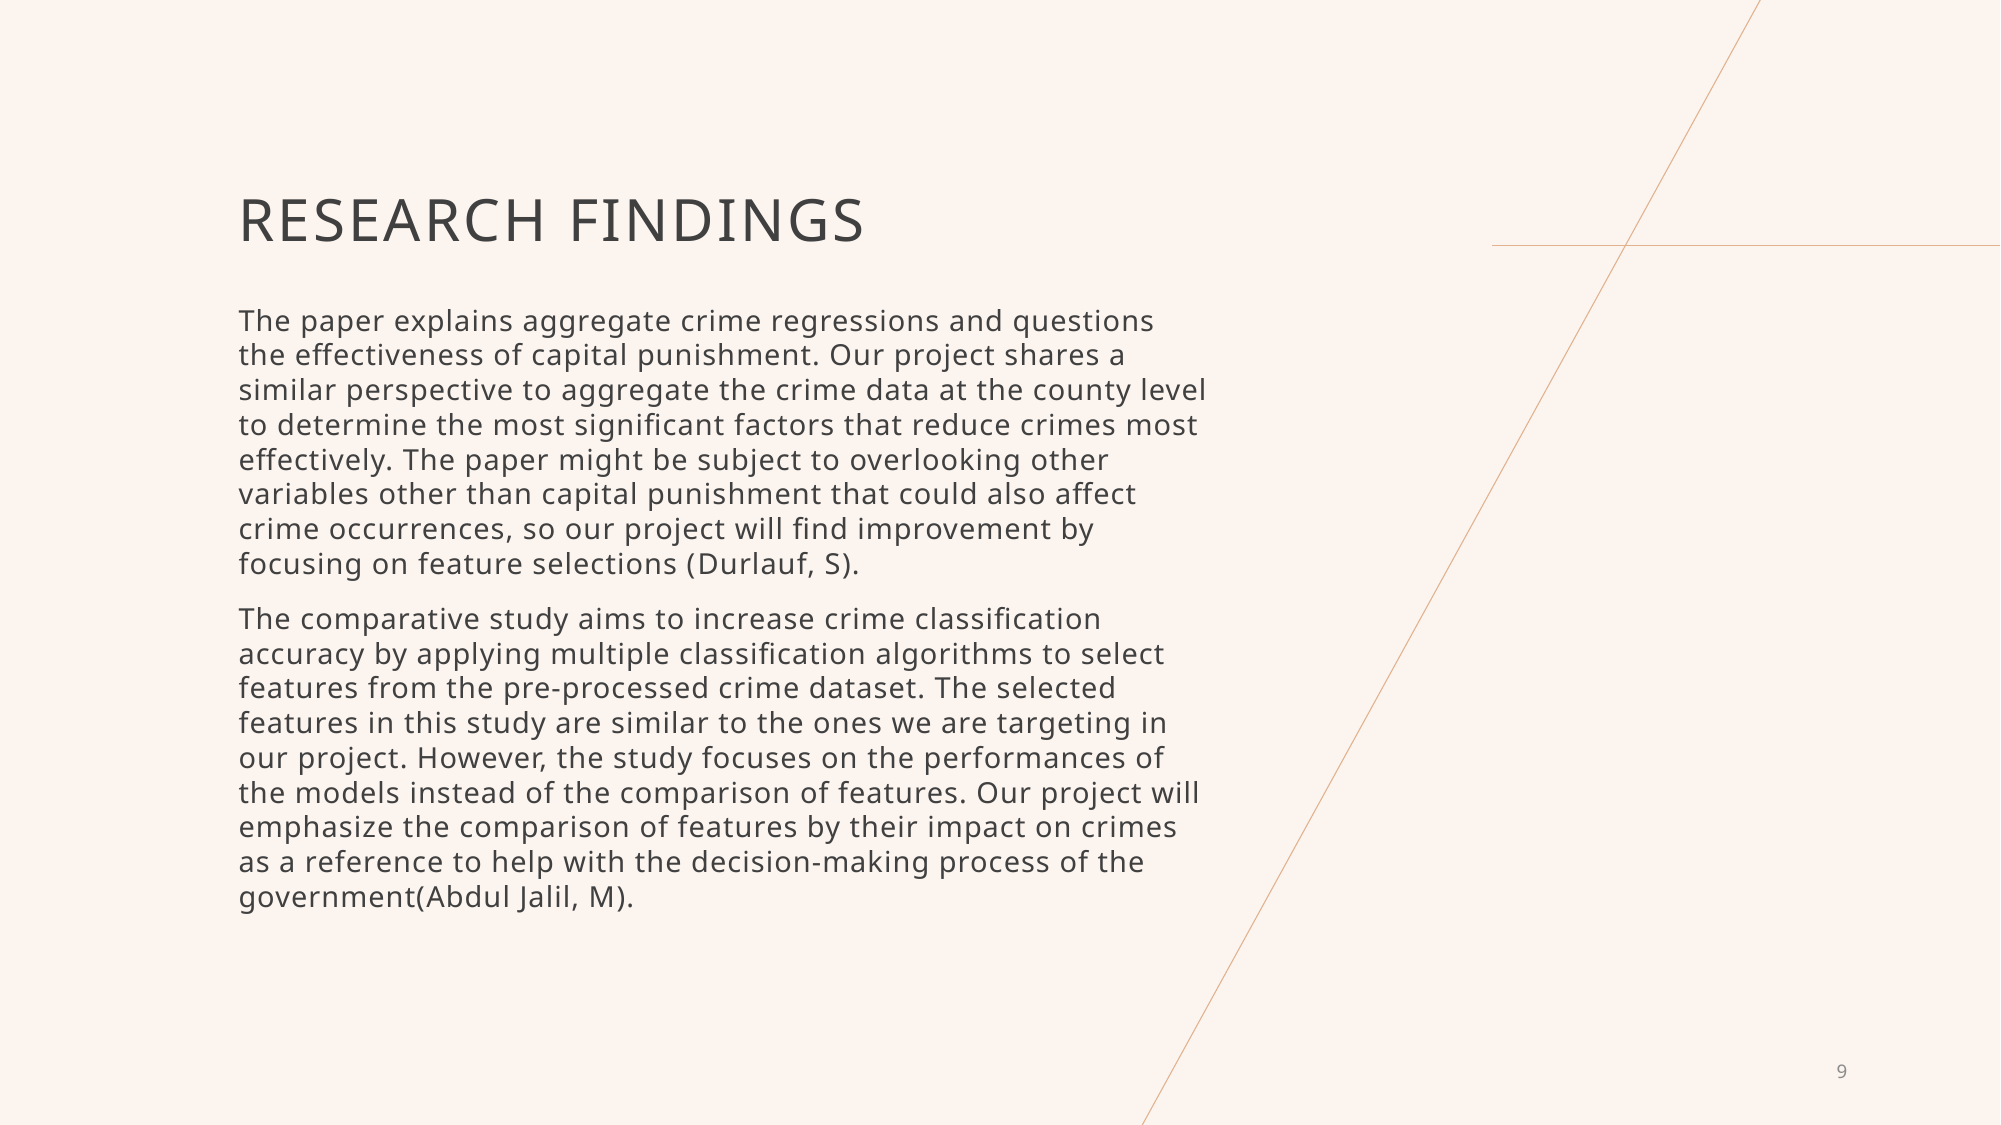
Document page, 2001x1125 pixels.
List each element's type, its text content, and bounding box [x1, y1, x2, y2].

list The paper explains aggregate crime regressions and questions the effectiveness of capital punishment. Our project shares a similar perspective to aggregate the crime data at the county level to determine the most significant factors that reduce crimes most effectively. The paper might be subject to overlooking other variables other than capital punishment that could also affect crime occurrences, so our project will find improvement by focusing on feature selections (Durlauf, S). The comparative study aims to increase crime classification accuracy by applying multiple classification algorithms to select features from the pre-processed crime dataset. The selected features in this study are similar to the ones we are targeting in our project. However, the study focuses on the performances of the models instead of the comparison of features. Our project will emphasize the comparison of features by their impact on crimes as a reference to help with the decision-making process of the government(Abdul Jalil, M). [223, 294, 1229, 925]
slide_number 9 [1412, 1042, 1863, 1103]
title Research findings [223, 152, 1062, 262]
